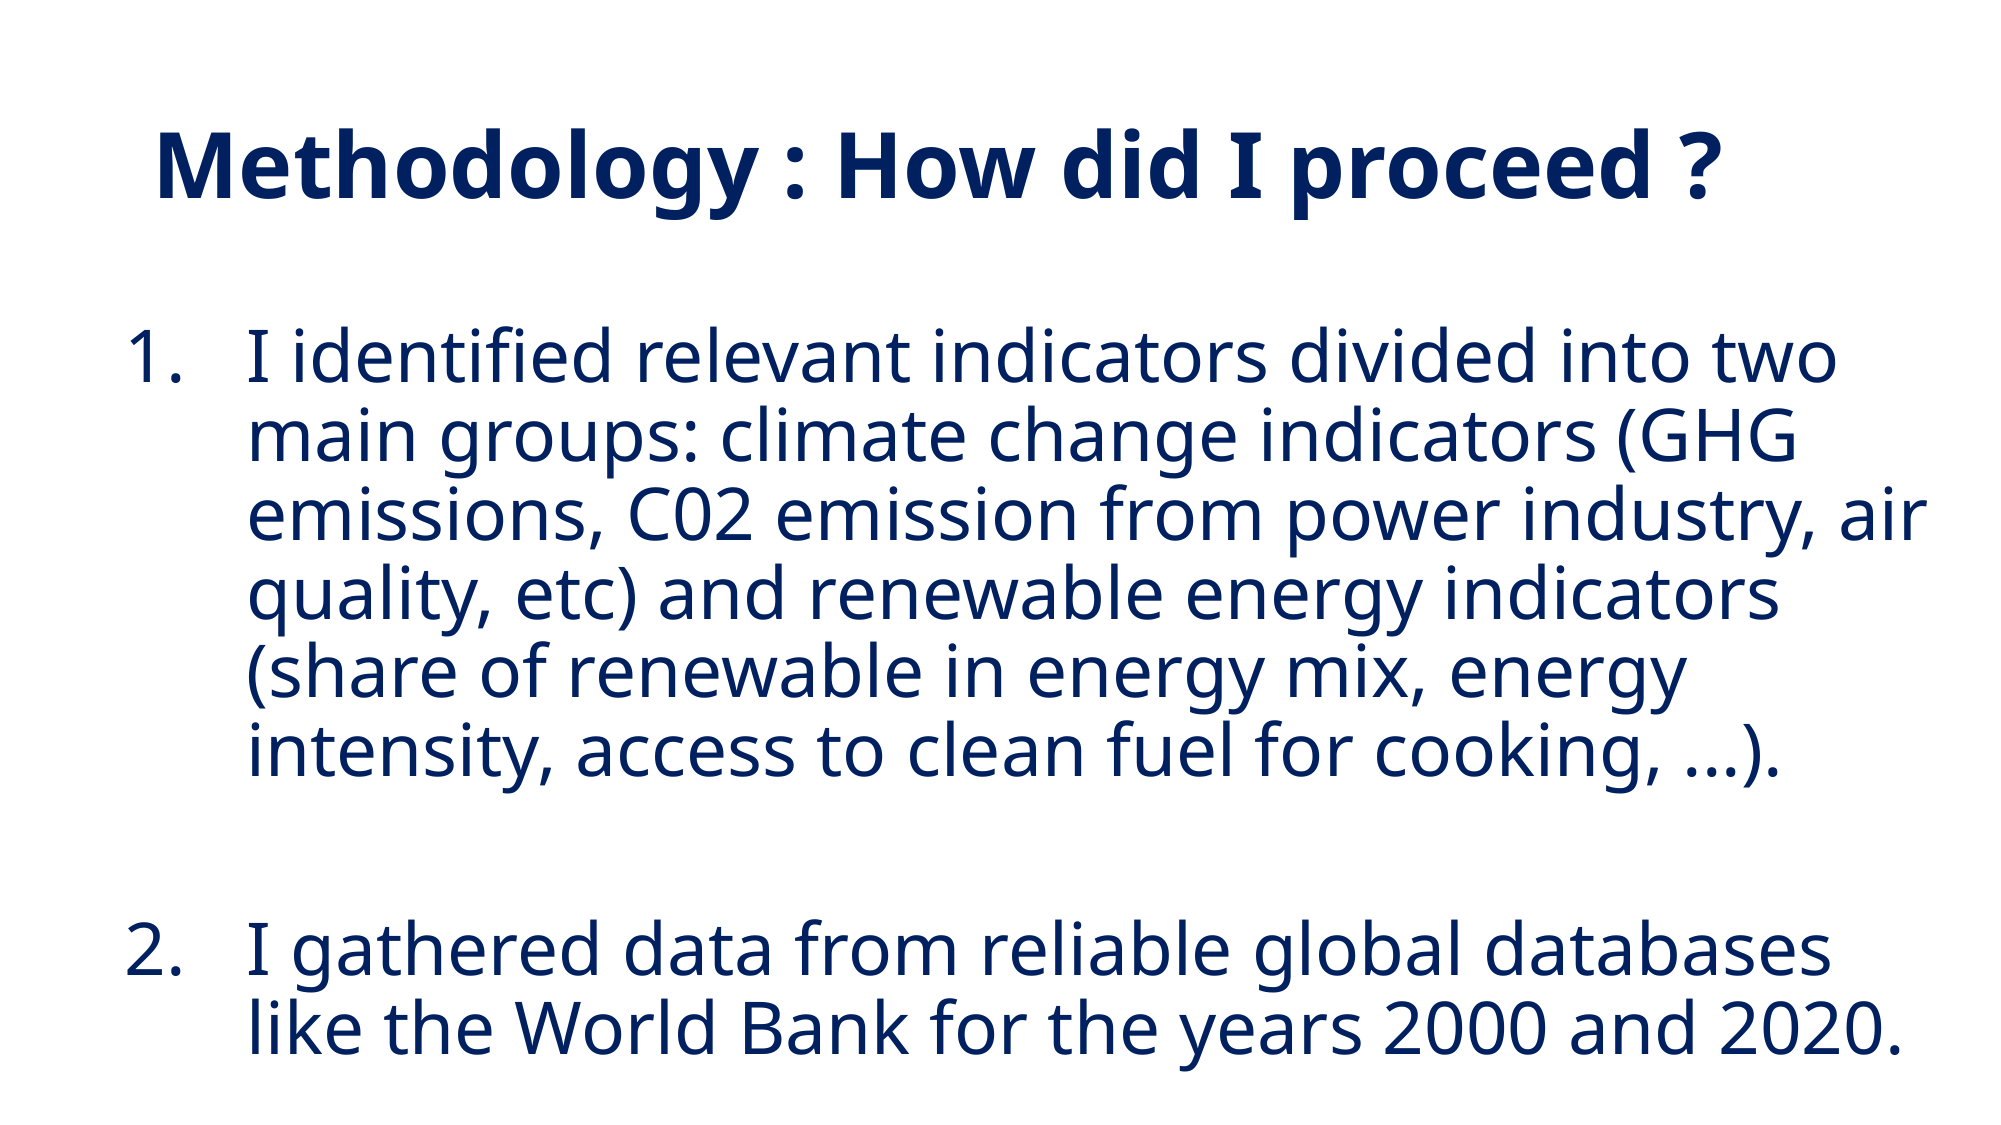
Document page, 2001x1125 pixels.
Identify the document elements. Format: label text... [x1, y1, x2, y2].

list I identified relevant indicators divided into two main groups: climate change indicators (GHG emissions, C02 emission from power industry, air quality, etc) and renewable energy indicators (share of renewable in energy mix, energy intensity, access to clean fuel for cooking, ...). I gathered data from reliable global databases like the World Bank for the years 2000 and 2020. [109, 312, 1948, 1014]
title Methodology : How did I proceed ? [137, 59, 1863, 278]
